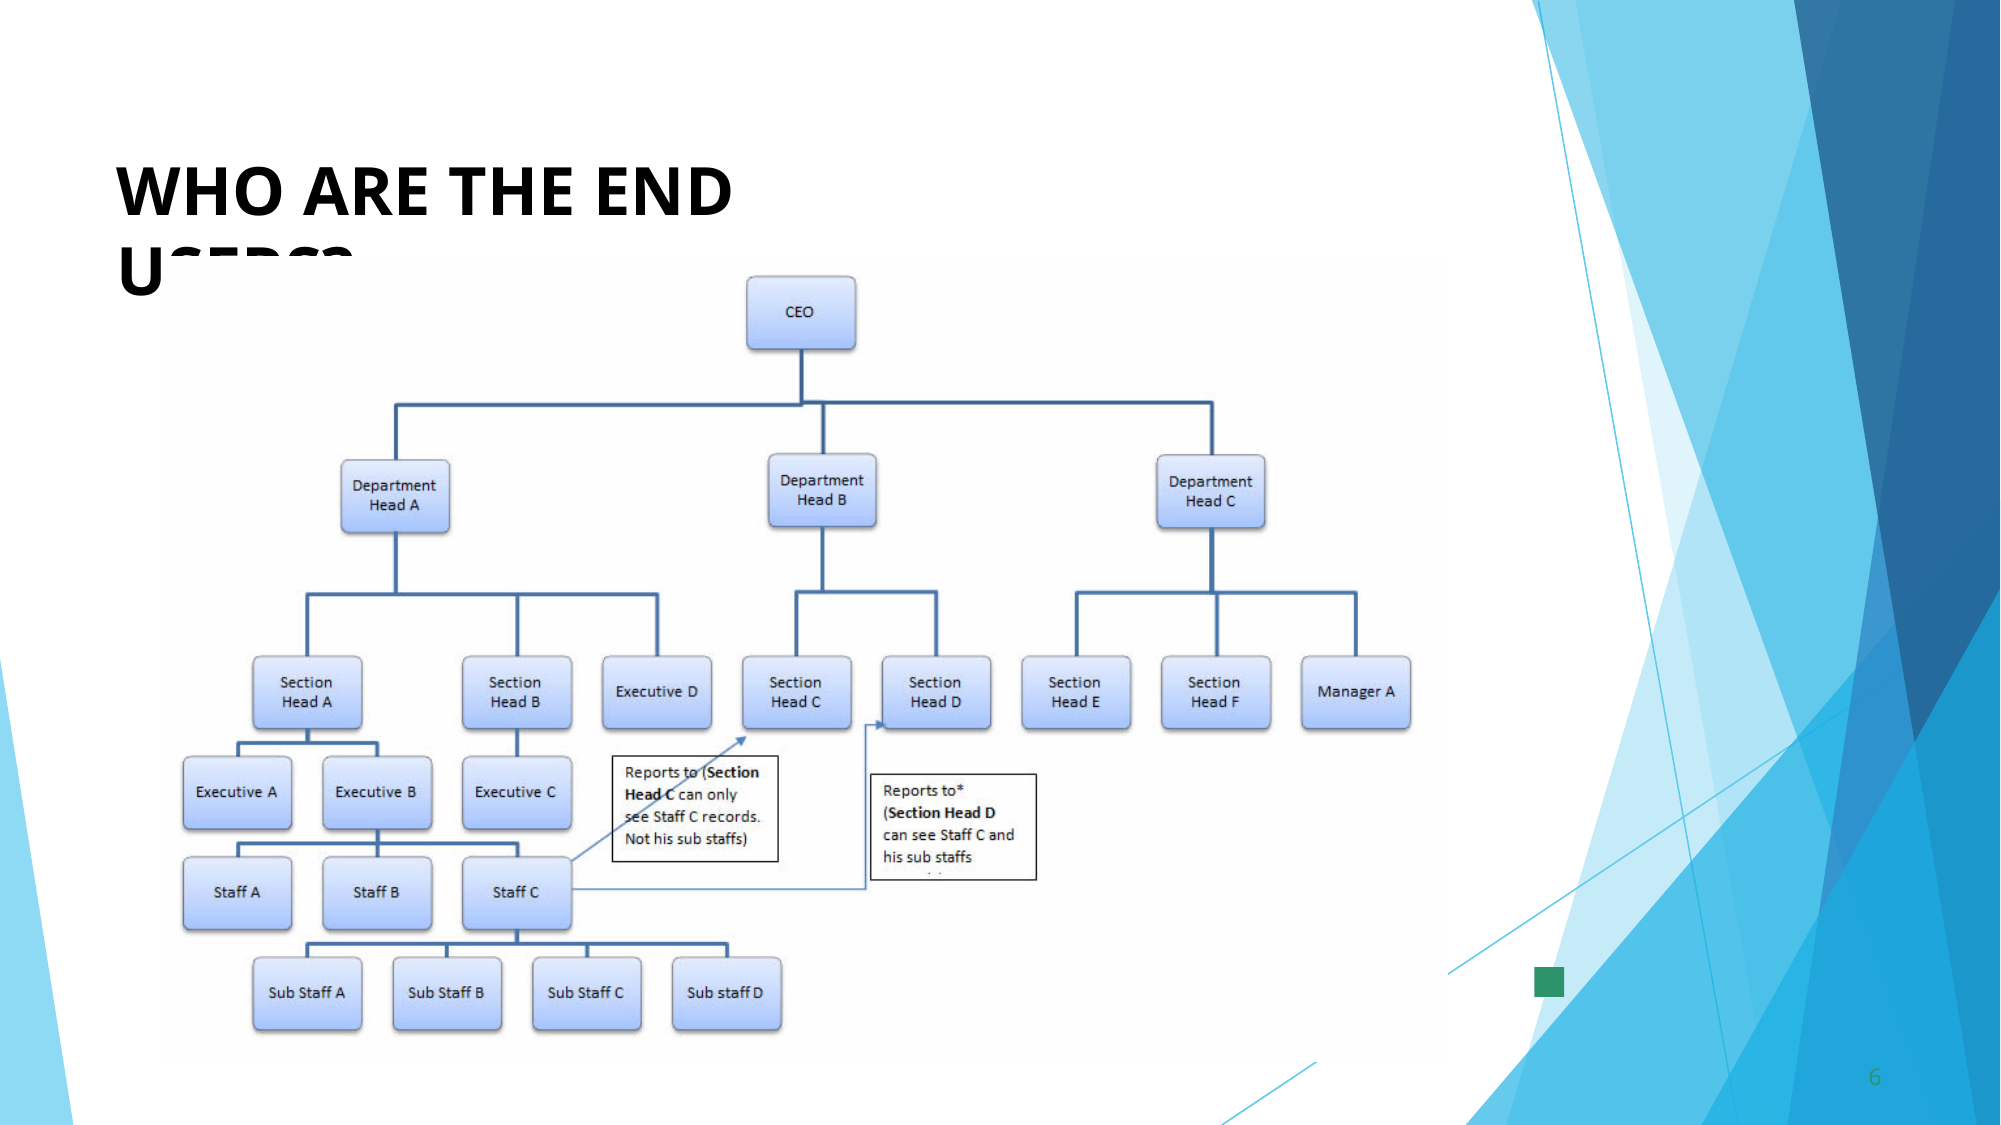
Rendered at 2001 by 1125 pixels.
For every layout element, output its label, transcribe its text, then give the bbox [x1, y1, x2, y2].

picture [118, 256, 1448, 1093]
title WHO ARE THE END USERS? [114, 146, 938, 337]
slide_number 6 [1862, 1061, 1888, 1125]
text_box [1534, 967, 1565, 997]
